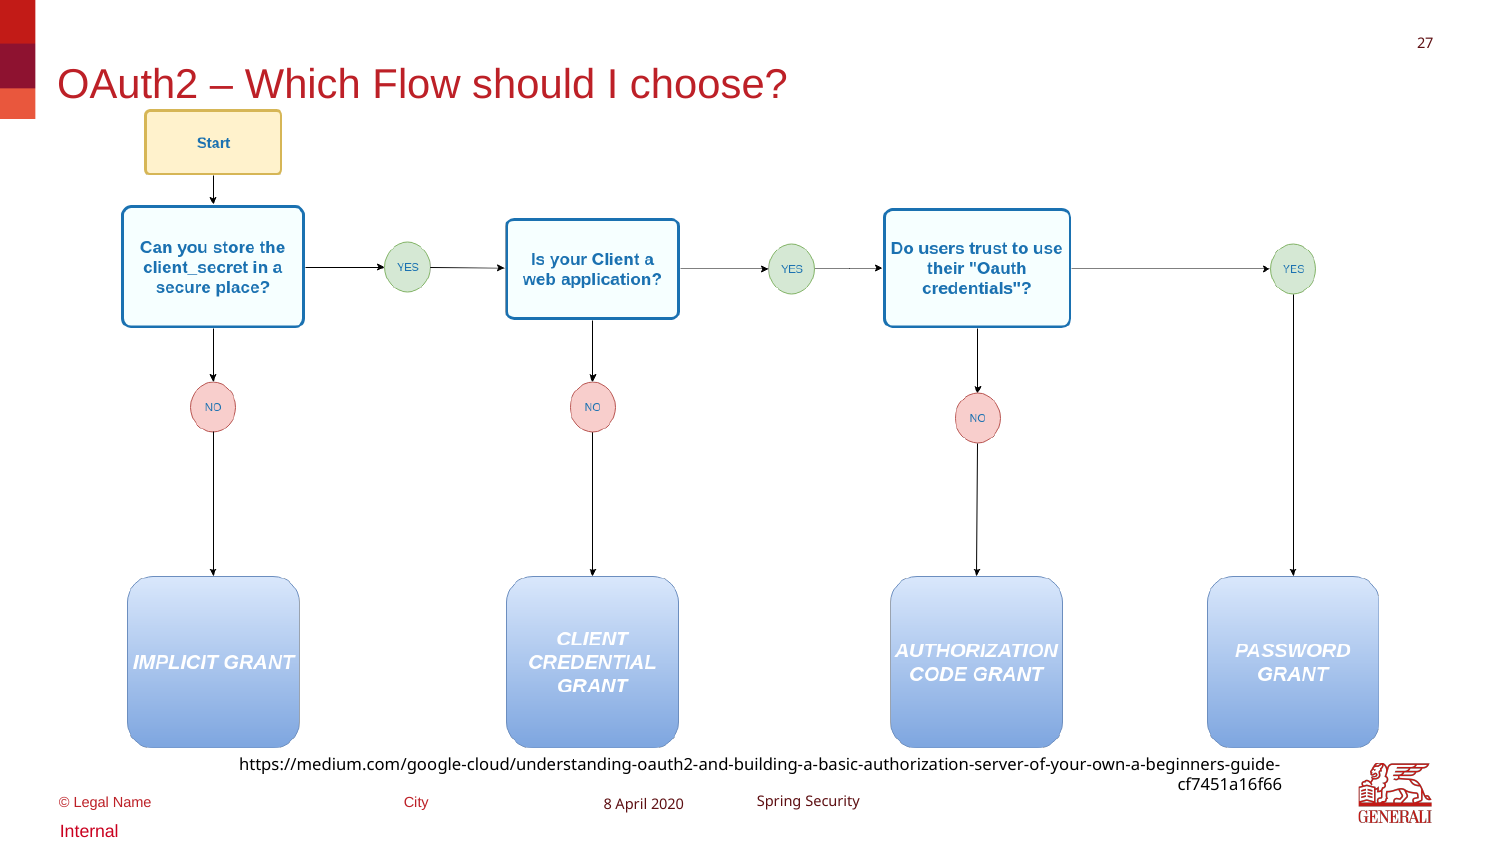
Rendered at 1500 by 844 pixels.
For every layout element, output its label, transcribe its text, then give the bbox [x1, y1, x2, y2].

text_box https://medium.com/google-cloud/understanding-oauth2-and-building-a-basic-authorization-server-of-your-own-a-beginners-guide-cf7451a16f66 [193, 756, 1298, 802]
title OAuth2 – Which Flow should I choose? [56, 57, 1433, 134]
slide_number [603, 802, 735, 809]
footer Spring Security [756, 802, 1232, 809]
picture [121, 108, 1379, 748]
slide_number 26 [1400, 33, 1434, 56]
